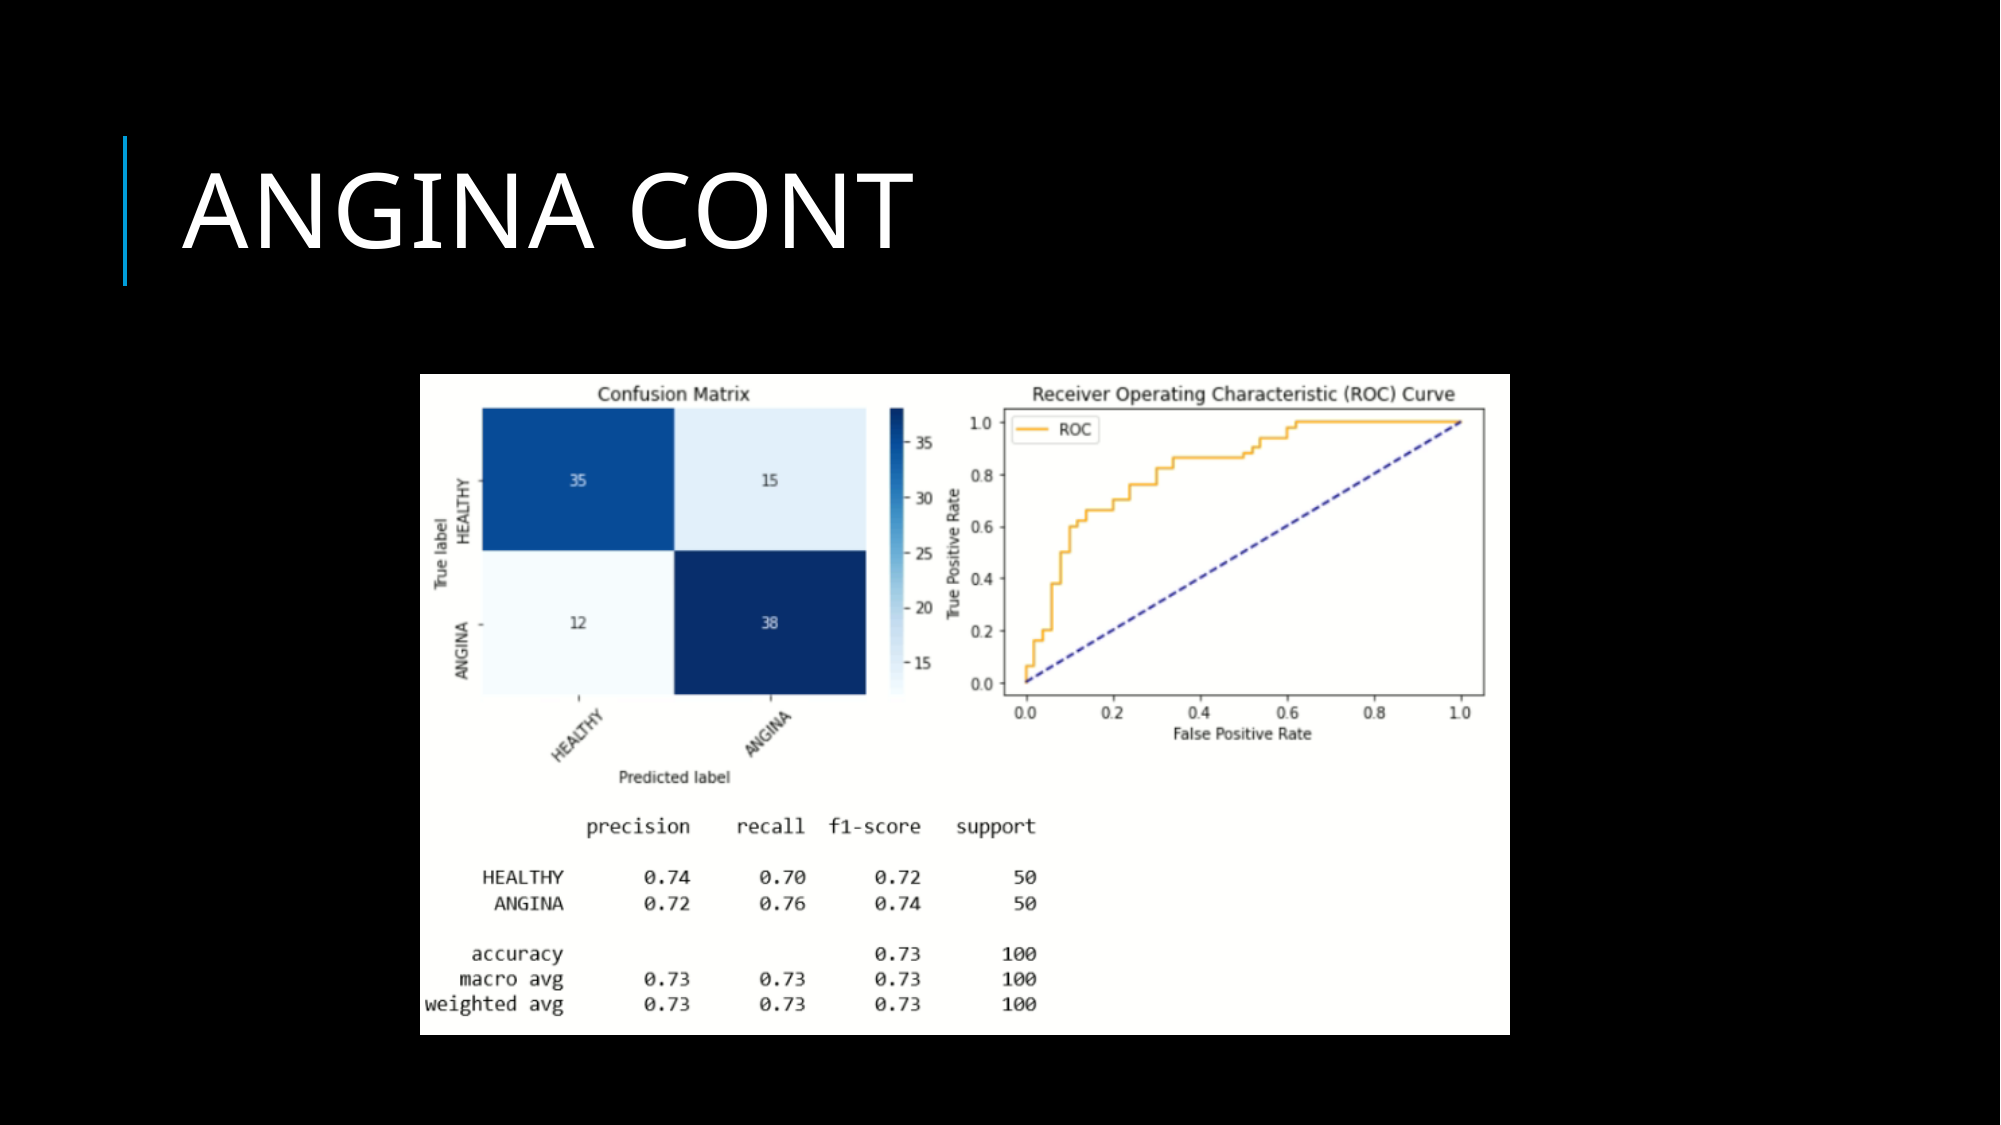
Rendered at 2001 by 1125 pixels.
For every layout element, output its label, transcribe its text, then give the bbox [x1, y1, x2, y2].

title Angina cont [168, 96, 1763, 342]
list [420, 374, 1510, 1036]
